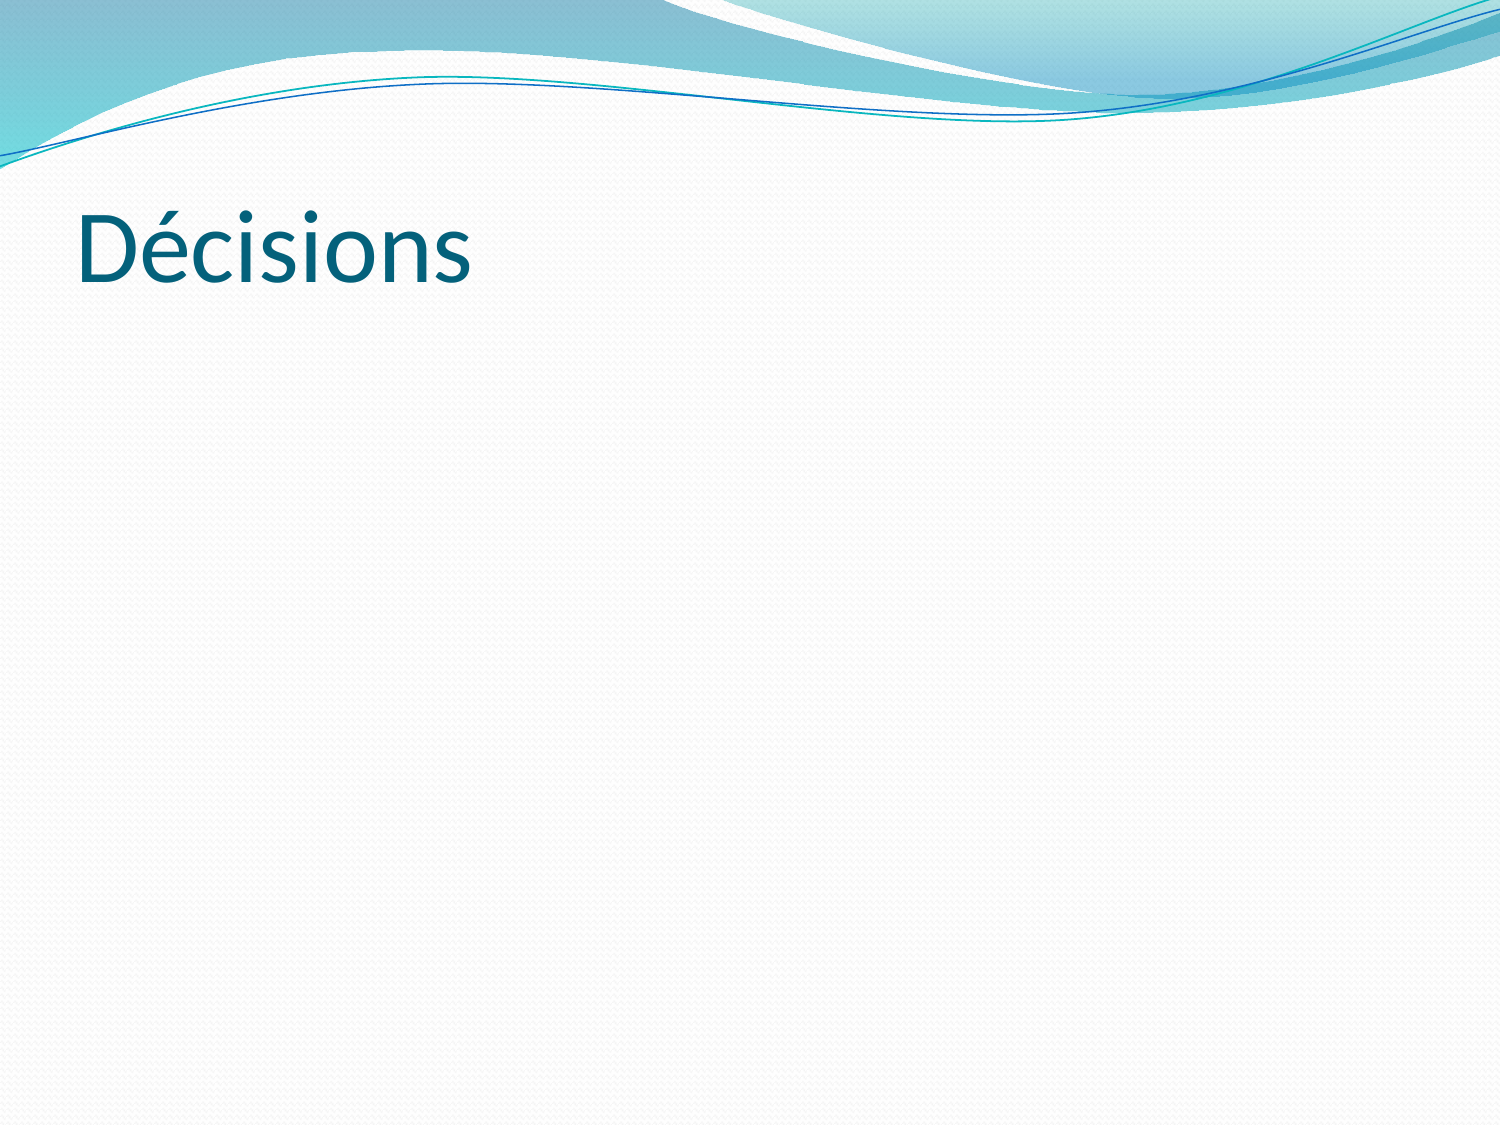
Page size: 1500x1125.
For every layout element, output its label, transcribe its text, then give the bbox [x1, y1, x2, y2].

title Décisions [75, 115, 1425, 303]
